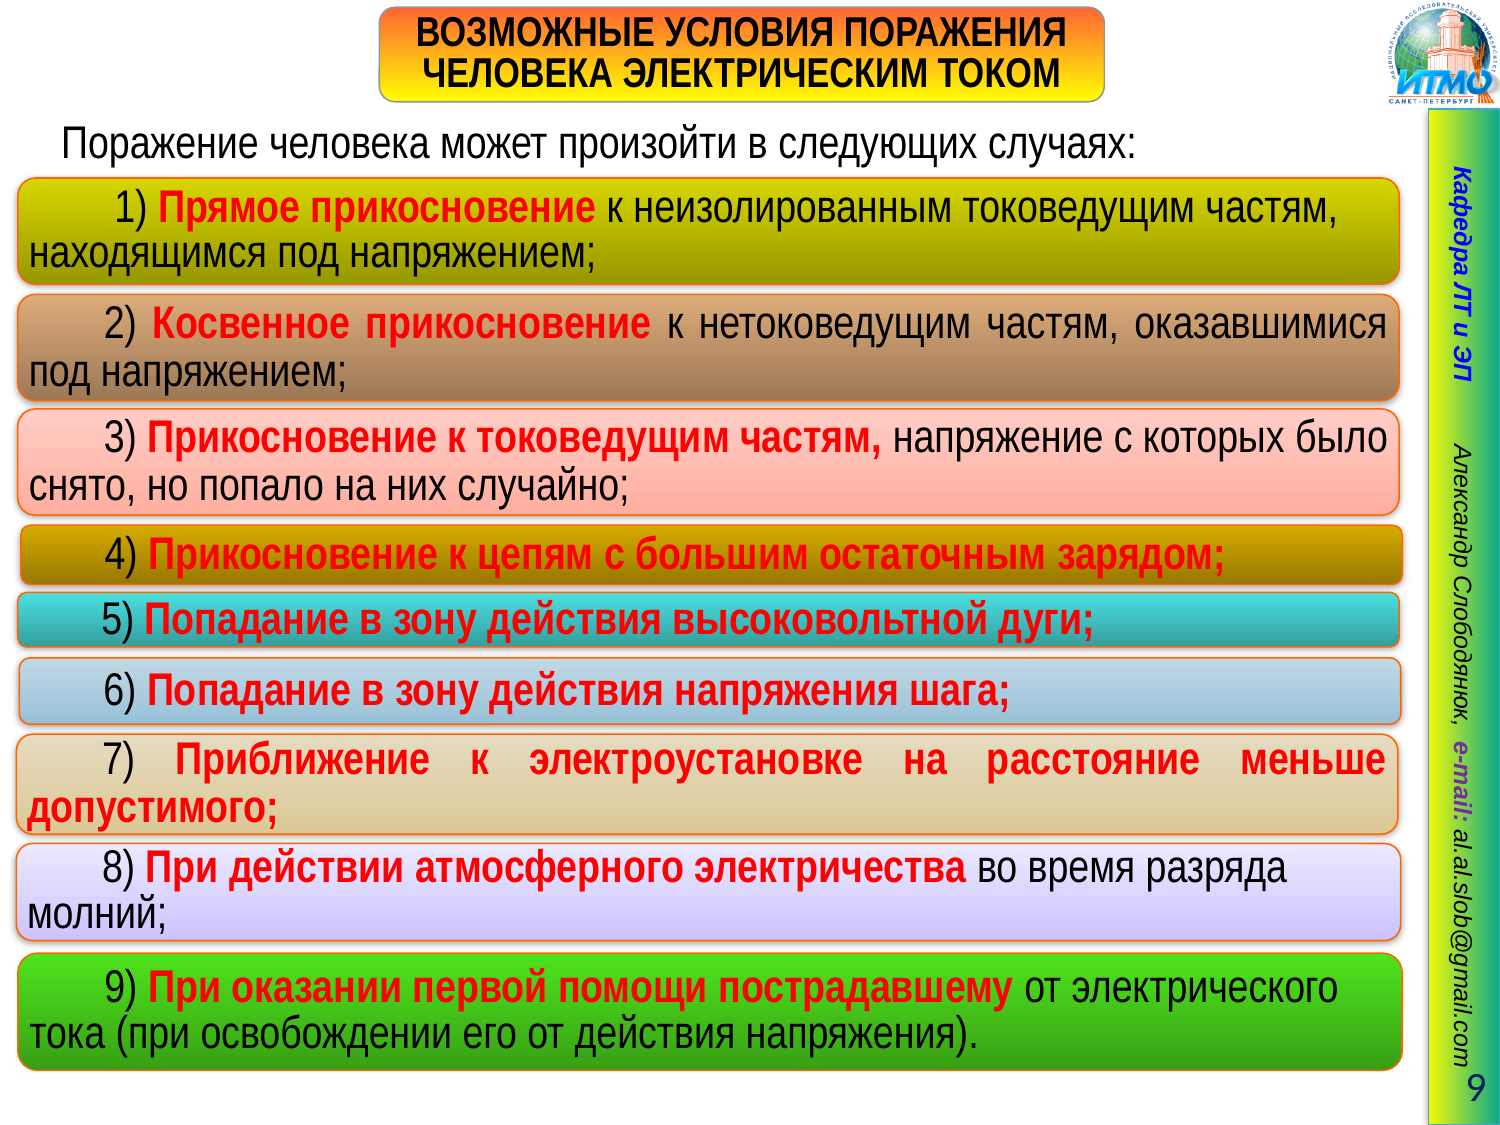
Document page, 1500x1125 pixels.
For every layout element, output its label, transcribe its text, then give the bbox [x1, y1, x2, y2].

text_box 3) Прикосновение к токоведущим частям, напряжение с которых было снято, но попало на них случайно; [16, 408, 1376, 516]
text_box 6) Попадание в зону действия напряжения шага; [18, 657, 1376, 726]
text_box ВОЗМОЖНЫЕ УСЛОВИЯ ПОРАЖЕНИЯ ЧЕЛОВЕКА ЭЛЕКТРИЧЕСКИМ ТОКОМ [379, 7, 1105, 102]
text_box 2) Косвенное прикосновение к нетоковедущим частям, оказавшимися под напряжением; [16, 293, 1376, 402]
text_box 5) Попадание в зону действия высоковольтной дуги; [16, 591, 1376, 648]
text_box Поражение человека может произойти в следующих случаях: [41, 102, 1376, 174]
text_box 7) Приближение к электроустановке на расстояние меньше допустимого; [15, 733, 1376, 835]
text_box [1382, 0, 1500, 1125]
text_box 4) Прикосновение к цепям с большим остаточным зарядом; [20, 524, 1376, 586]
text_box 8) При действии атмосферного электричества во время разряда молний; [15, 842, 1376, 942]
text_box 1) Прямое прикосновение к неизолированным токоведущим частям, находящимся под напряжением; [17, 177, 1376, 286]
text_box 9) При оказании первой помощи пострадавшему от электрического тока (при освобождении его от действия напряжения). [17, 953, 1376, 1071]
